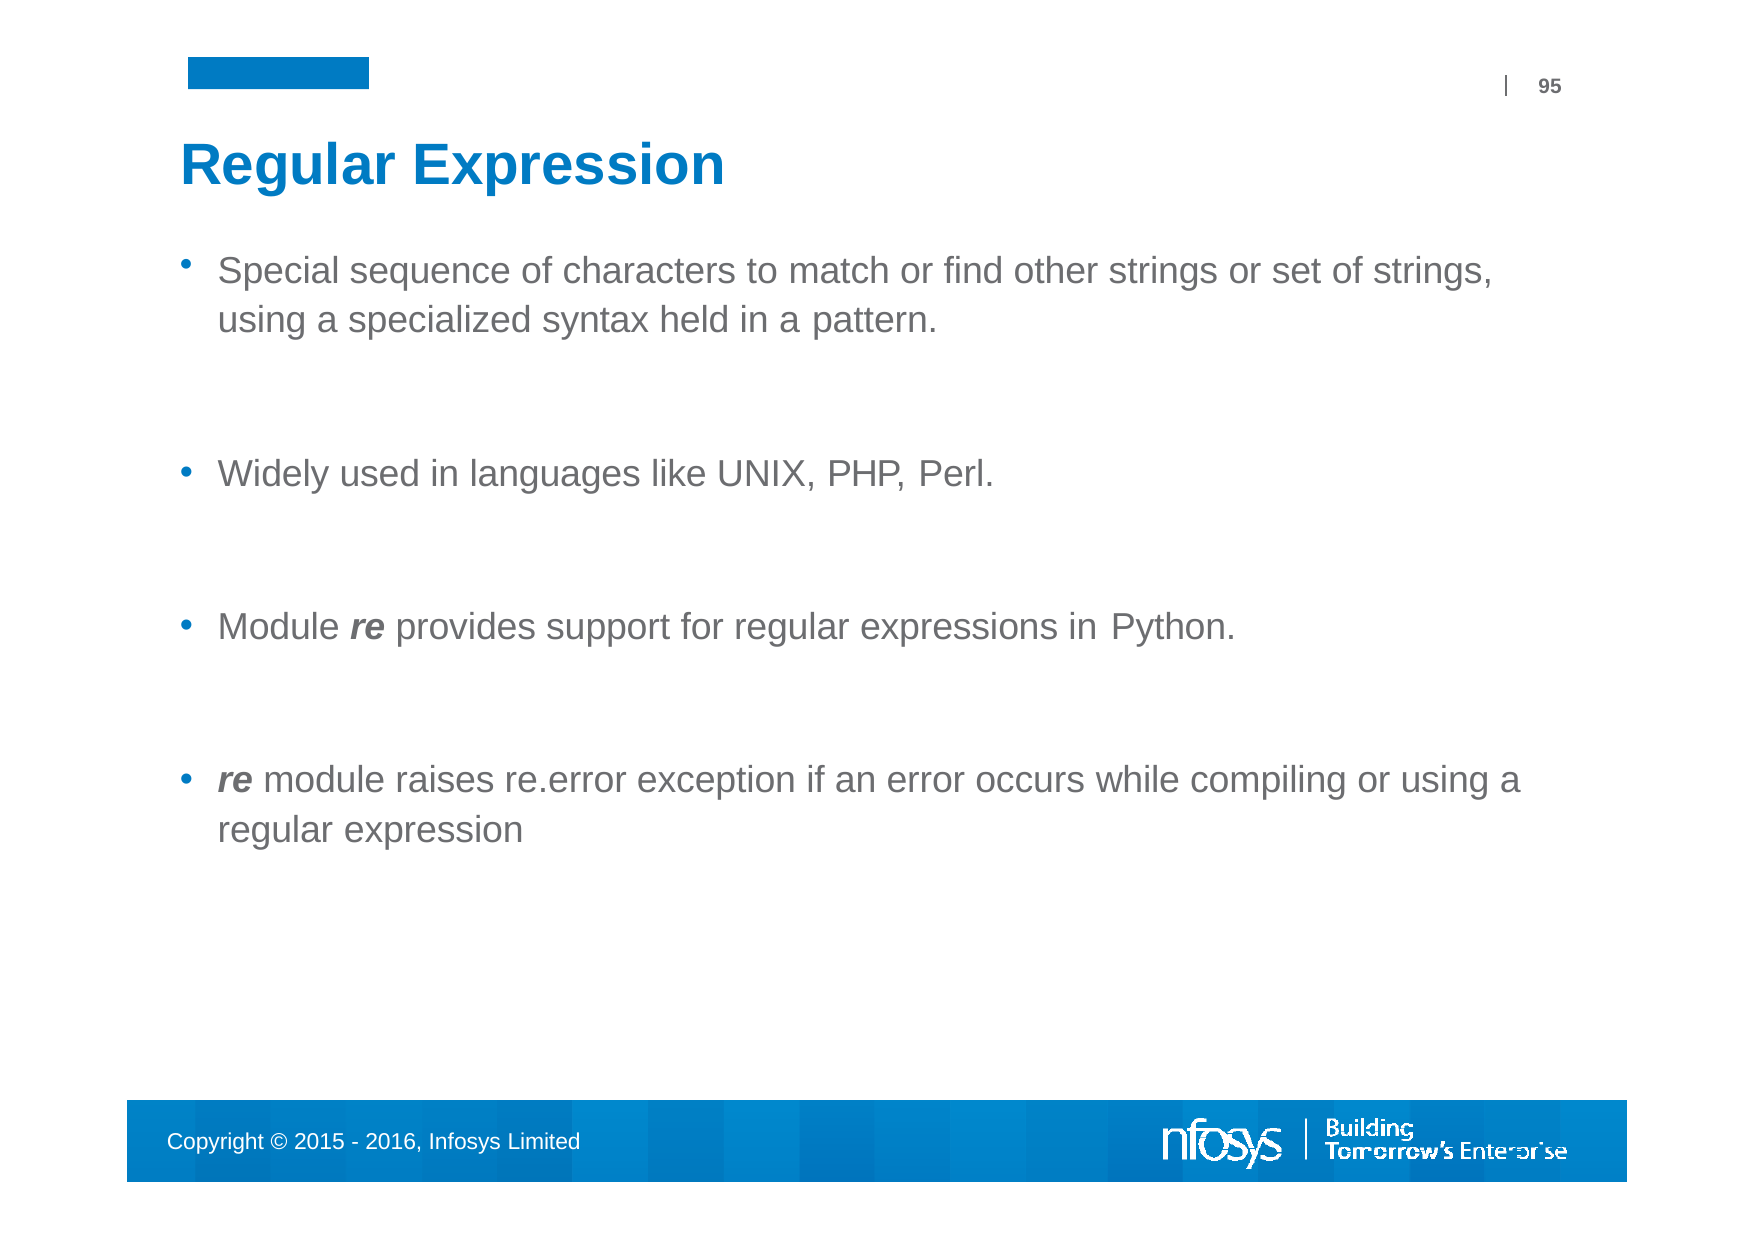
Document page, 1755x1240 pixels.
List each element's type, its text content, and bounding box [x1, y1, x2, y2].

footer Copyright © 2015 - 2016, Infosys Limited [164, 1126, 585, 1240]
text_box Special sequence of characters to match or find other strings or set of strings, using a specialized syntax held in a pattern. Widely used in languages like UNIX, PHP, Perl. Module re provides support for regular expressions in Python. re module raises re.error exception if an error occurs while compiling or using a regular expression [177, 239, 1577, 850]
text_box 95 [1536, 70, 1564, 98]
title Regular Expression [177, 124, 730, 239]
text_box [127, 1100, 1627, 1182]
